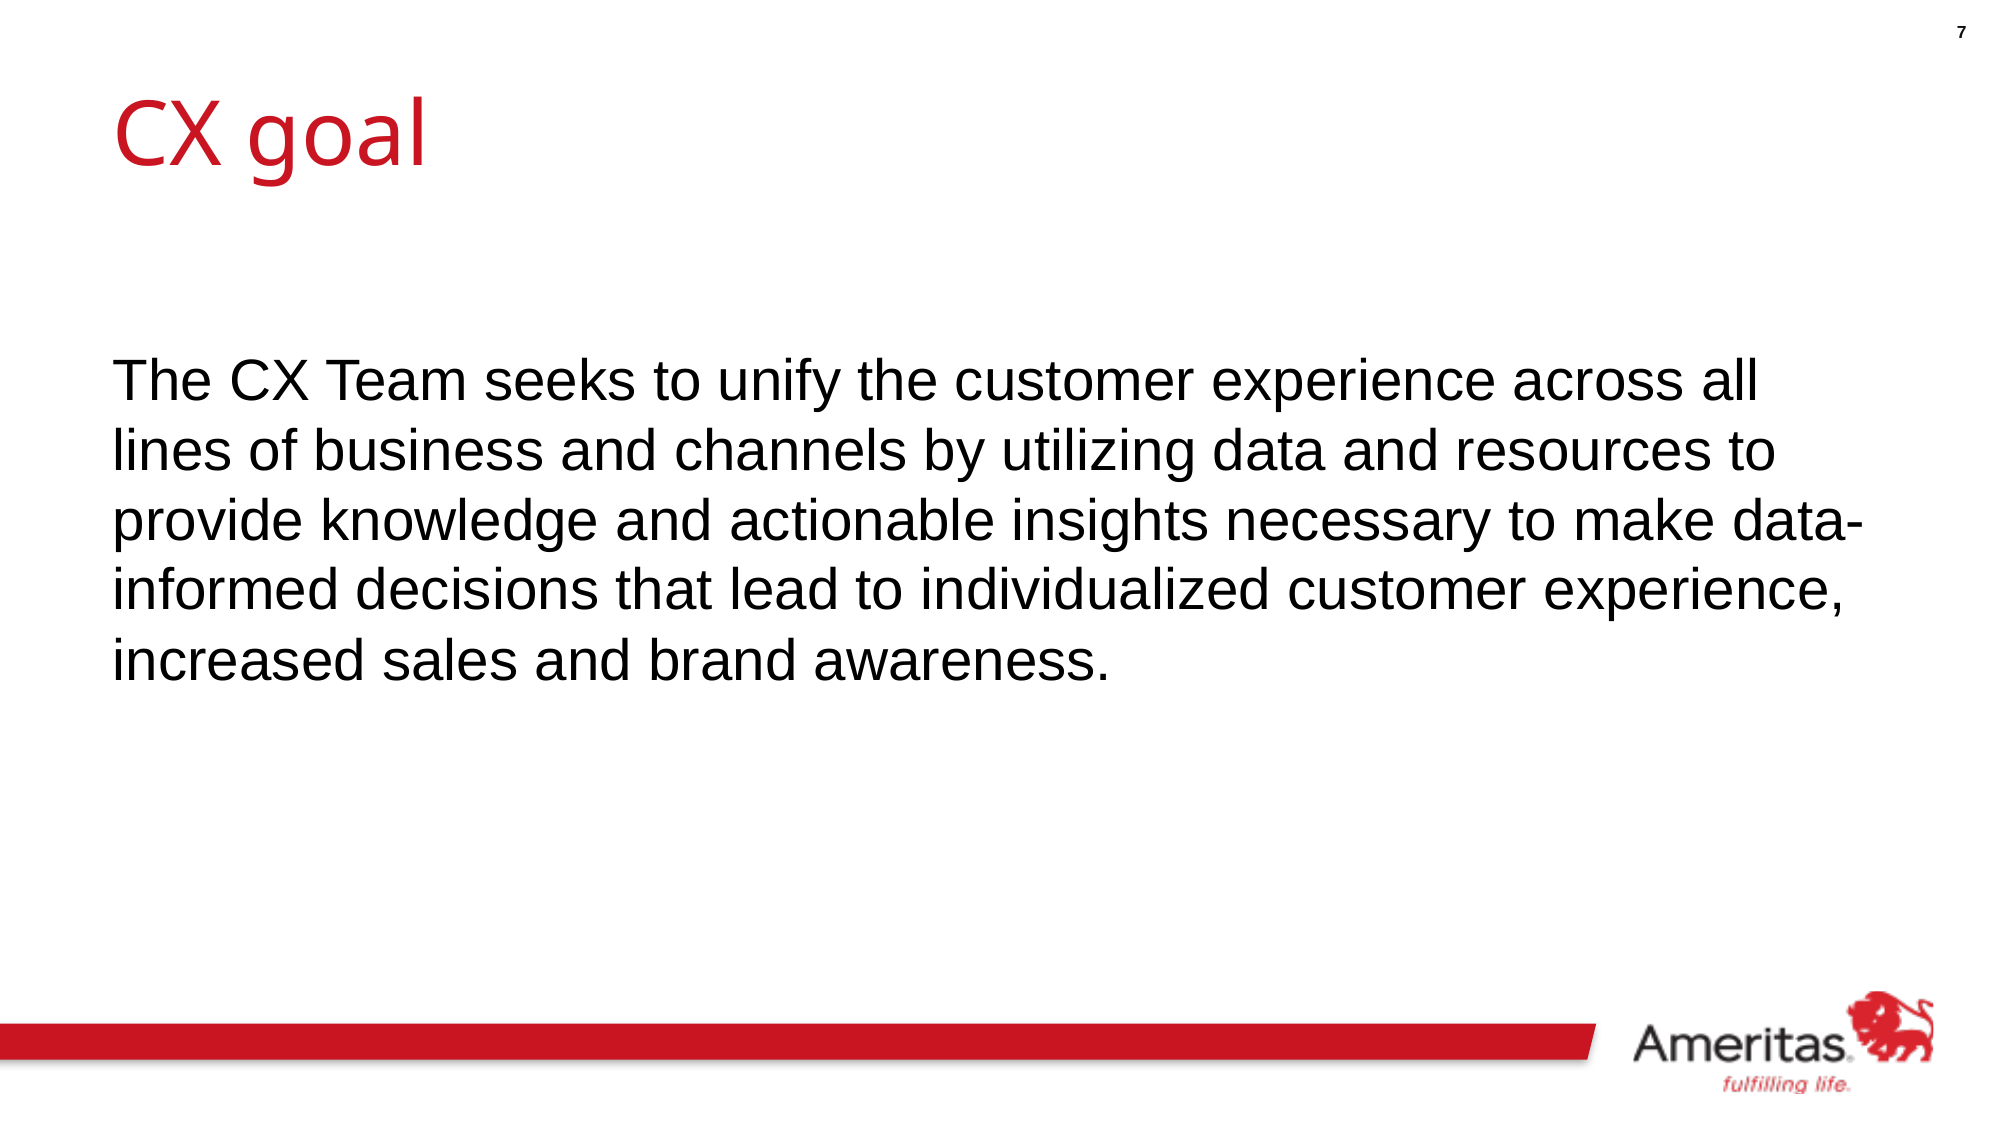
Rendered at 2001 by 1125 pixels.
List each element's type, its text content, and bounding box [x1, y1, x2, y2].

list The CX Team seeks to unify the customer experience across all lines of business and channels by utilizing data and resources to provide knowledge and actionable insights necessary to make data-informed decisions that lead to individualized customer experience, increased sales and brand awareness. [97, 334, 1901, 867]
title CX goal [97, 56, 864, 203]
